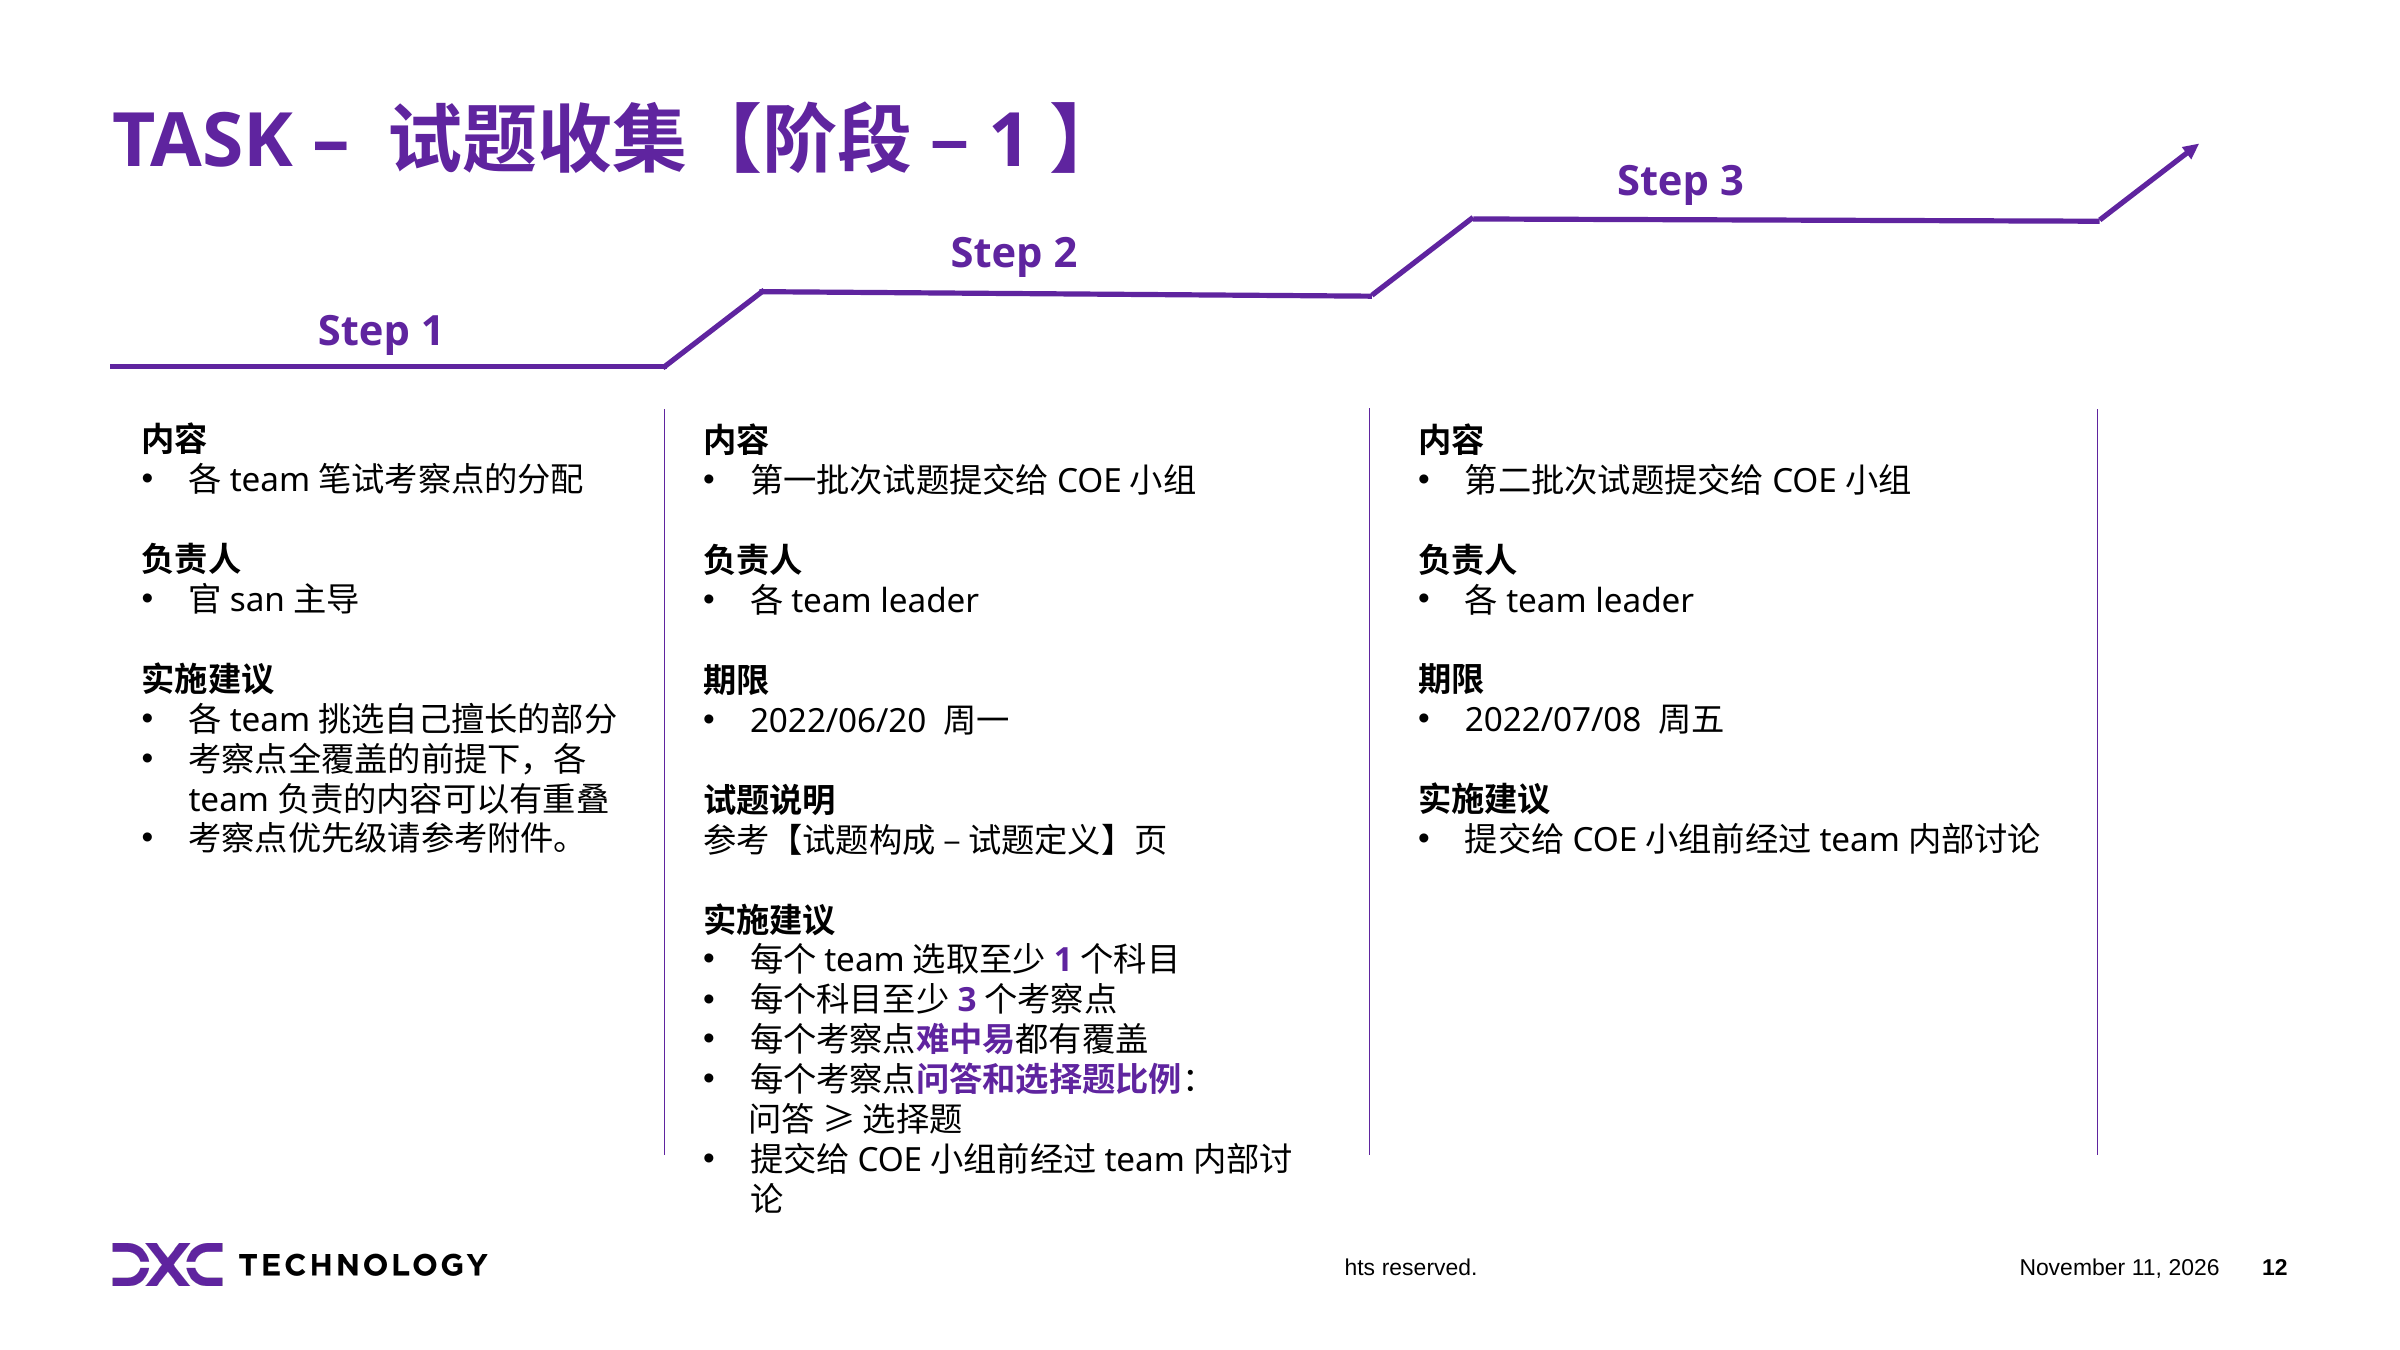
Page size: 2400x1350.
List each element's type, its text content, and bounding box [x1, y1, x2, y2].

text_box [762, 291, 1370, 297]
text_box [664, 291, 762, 367]
text_box 内容 第二批次试题提交给COE小组 负责人 各team leader 期限 2022/07/08 周五 实施建议 提交给COE小组前经过team内部讨论 [1398, 409, 2074, 909]
picture [112, 1243, 488, 1286]
title TASK – 试题收集【阶段 –1】 [112, 104, 2288, 338]
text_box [1373, 218, 1472, 294]
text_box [1475, 143, 2199, 222]
text_box 内容 第一批次试题提交给COE小组 负责人 各team leader 期限 2022/06/20 周一 试题说明 参考【试题构成 – 试题定义】页 实施建议 每个team选取至少1个科目 每个科目至少3个考察点 每个考察点难中易都有覆盖 每个考察点问答和选择题比例： 问答 ≥ 选择题 提交给COE小组前经过team内部讨论 [683, 409, 1346, 1308]
text_box 内容 各team笔试考察点的分配 负责人 官san主导 实施建议 各team挑选自己擅长的部分 考察点全覆盖的前提下，各team负责的内容可以有重叠 考察点优先级请参考附件。 [121, 408, 642, 908]
text_box Step 2 [935, 218, 1093, 284]
text_box Step 1 [303, 296, 460, 361]
